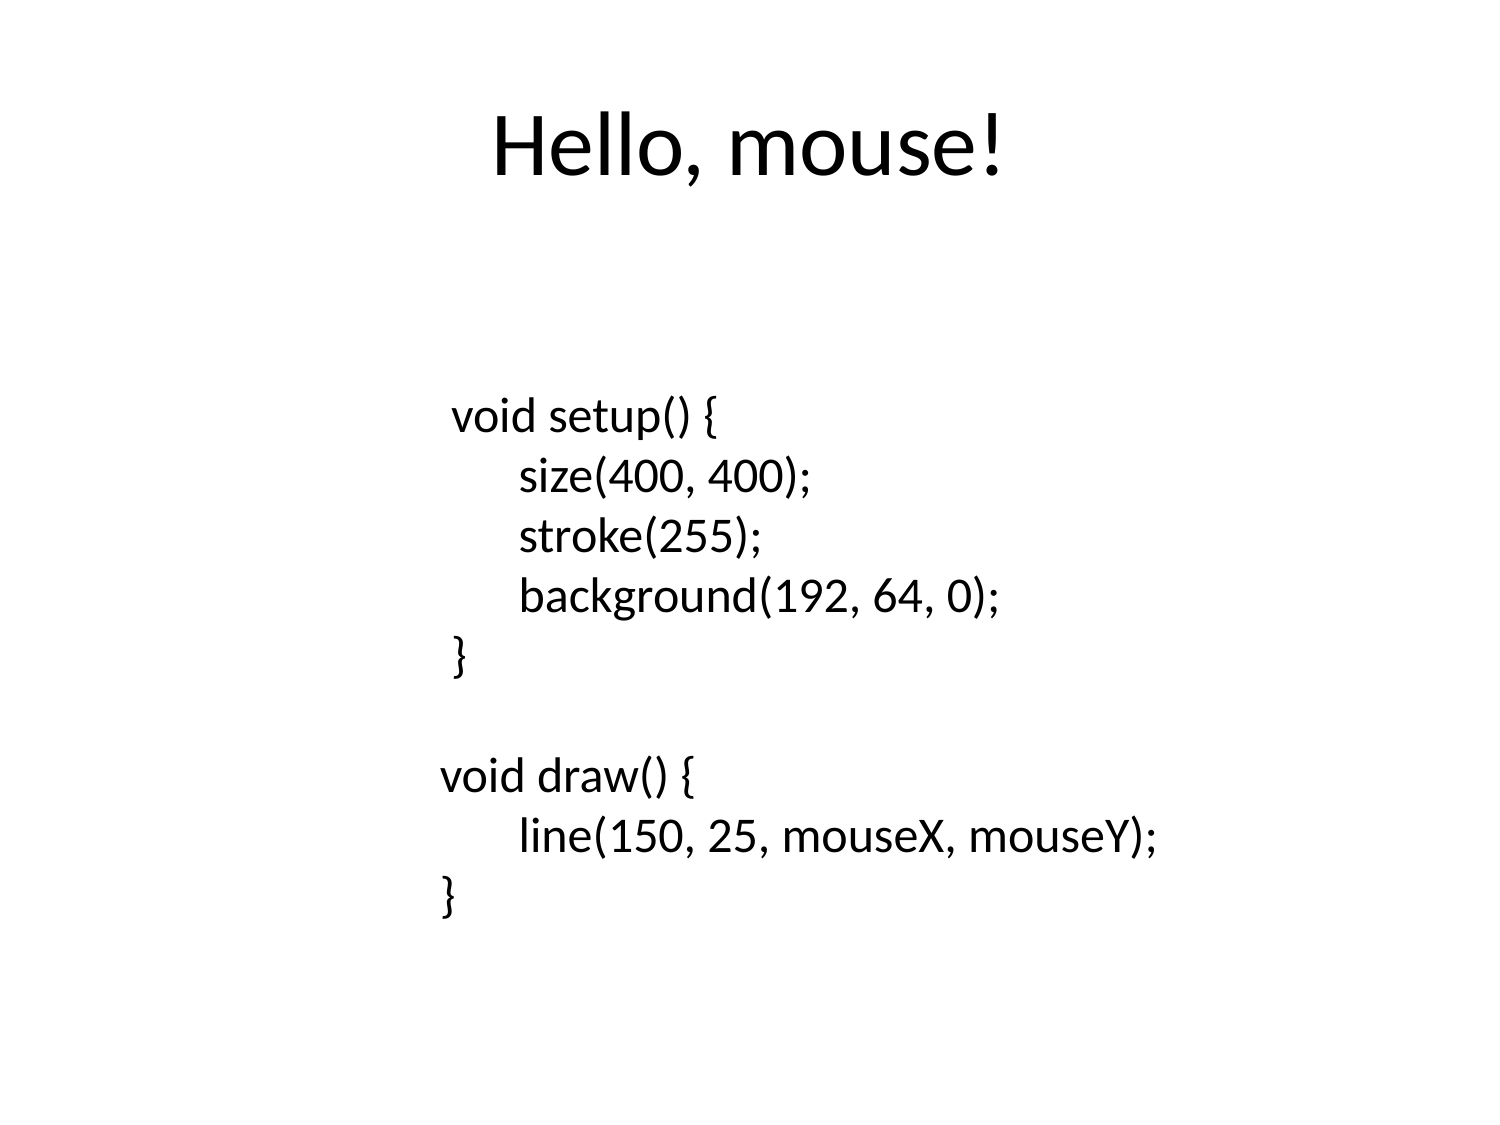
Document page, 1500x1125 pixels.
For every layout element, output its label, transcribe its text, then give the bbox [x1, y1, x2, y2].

text_box void setup() { size(400, 400); stroke(255); background(192, 64, 0); } void draw() { line(150, 25, mouseX, mouseY); } [425, 374, 1363, 930]
title Hello, mouse! [75, 45, 1425, 233]
